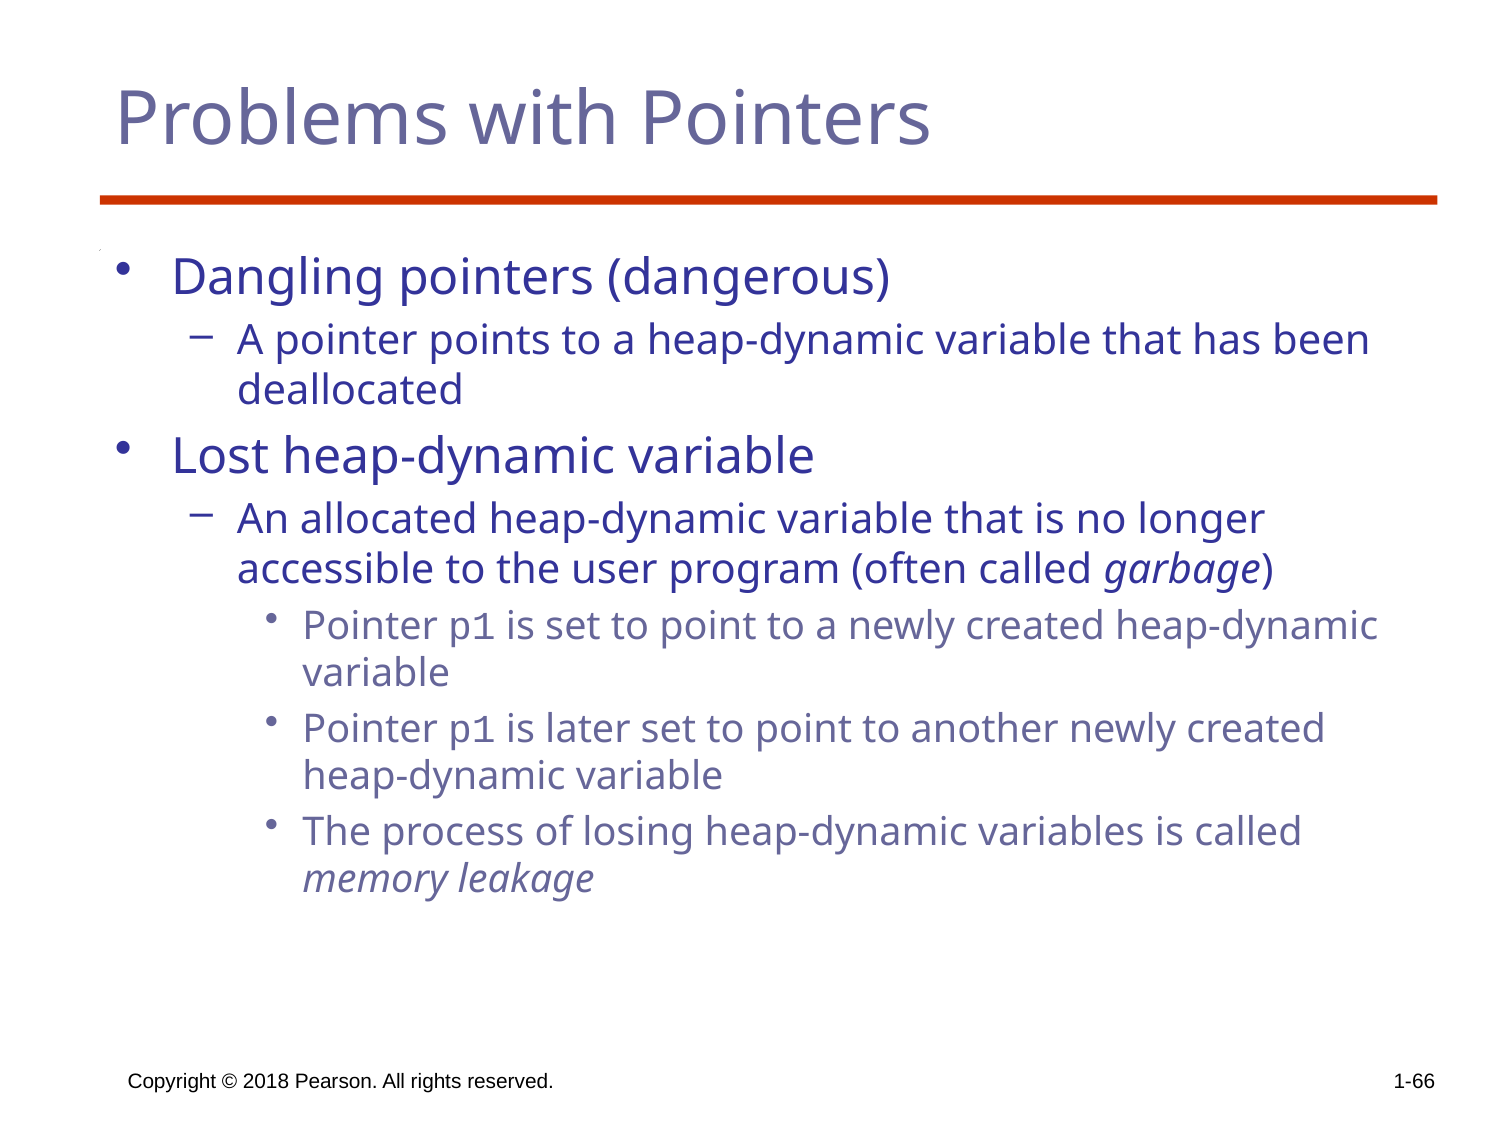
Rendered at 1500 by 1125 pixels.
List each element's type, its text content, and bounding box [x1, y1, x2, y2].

footer Copyright © 2018 Pearson. All rights reserved. [112, 1024, 801, 1101]
list Dangling pointers (dangerous) A pointer points to a heap-dynamic variable that has been deallocated Lost heap-dynamic variable An allocated heap-dynamic variable that is no longer accessible to the user program (often called garbage) Pointer p1 is set to point to a newly created heap-dynamic variable Pointer p1 is later set to point to another newly created heap-dynamic variable The process of losing heap-dynamic variables is called memory leakage [99, 237, 1438, 988]
slide_number 1-66 [1137, 1024, 1451, 1101]
title Problems with Pointers [99, 62, 1438, 237]
